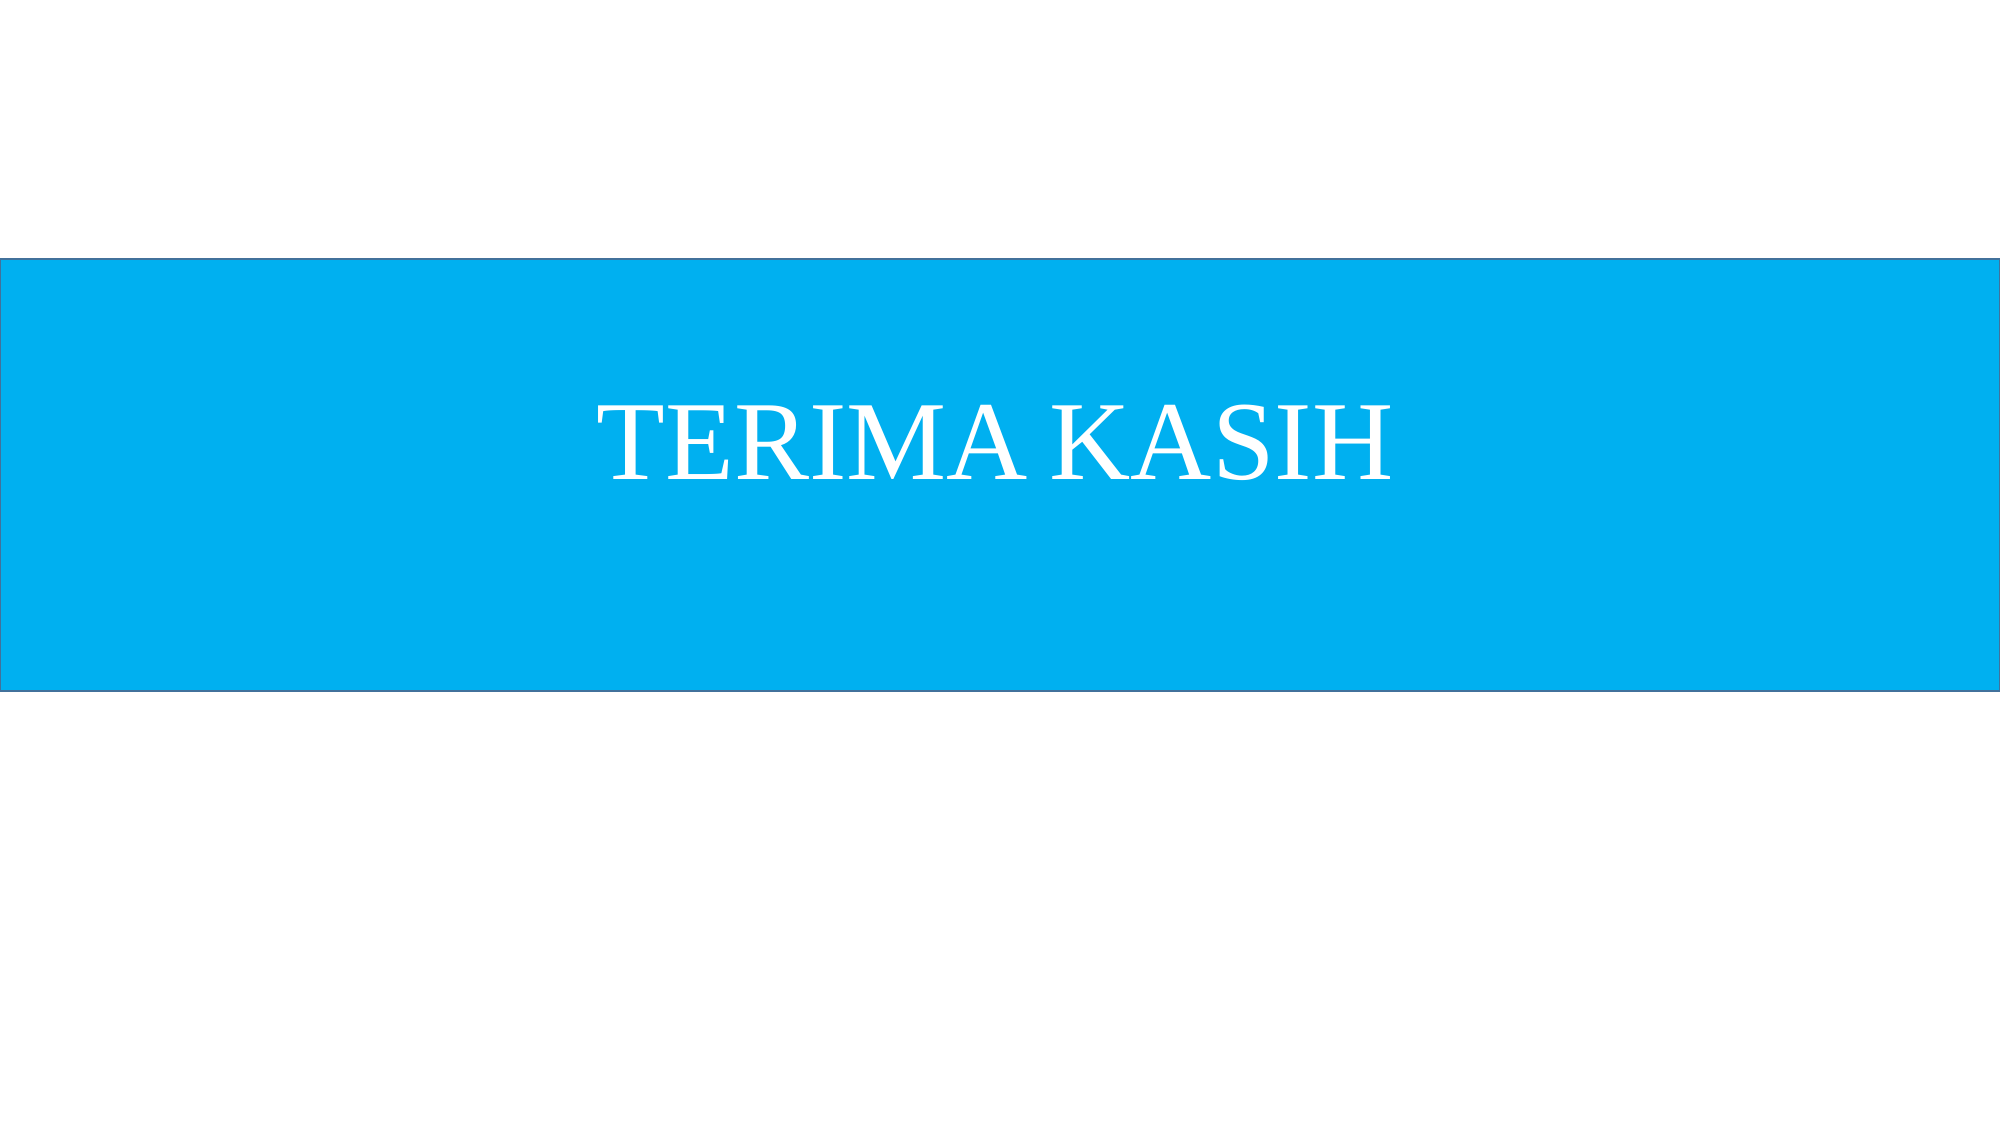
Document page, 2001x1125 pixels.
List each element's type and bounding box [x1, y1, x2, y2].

text_box [0, 259, 2000, 691]
